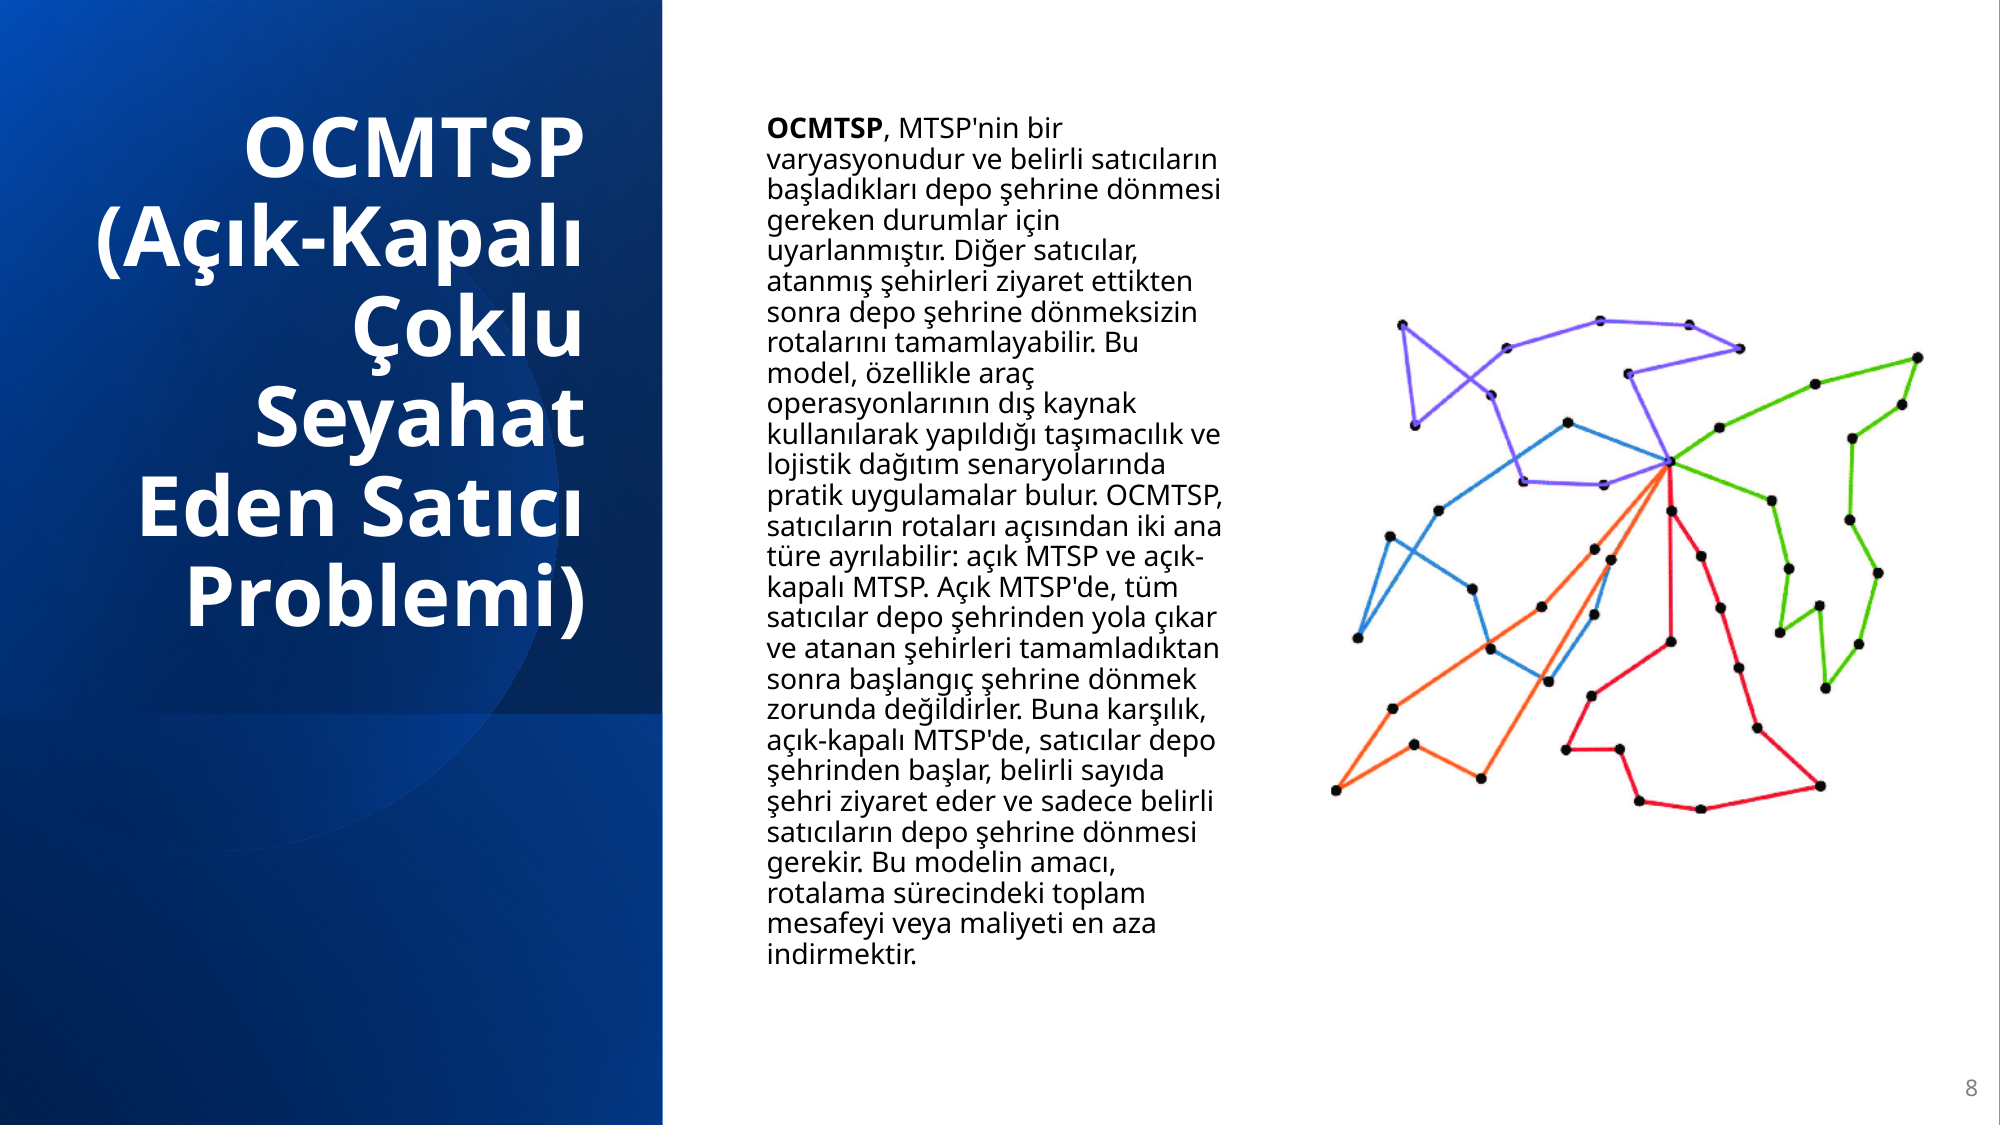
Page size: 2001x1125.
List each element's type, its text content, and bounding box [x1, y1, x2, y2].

text_box [663, 0, 2000, 1125]
text_box [0, 0, 663, 1124]
title OCMTSP (Açık-Kapalı Çoklu Seyahat Eden Satıcı Problemi) [76, 96, 602, 652]
list OCMTSP, MTSP'nin bir varyasyonudur ve belirli satıcıların başladıkları depo şehrine dönmesi gereken durumlar için uyarlanmıştır. Diğer satıcılar, atanmış şehirleri ziyaret ettikten sonra depo şehrine dönmeksizin rotalarını tamamlayabilir. Bu model, özellikle araç operasyonlarının dış kaynak kullanılarak yapıldığı taşımacılık ve lojistik dağıtım senaryolarında pratik uygulamalar bulur. OCMTSP, satıcıların rotaları açısından iki ana türe ayrılabilir: açık MTSP ve açık-kapalı MTSP. Açık MTSP'de, tüm satıcılar depo şehrinden yola çıkar ve atanan şehirleri tamamladıktan sonra başlangıç şehrine dönmek zorunda değildirler. Buna karşılık, açık-kapalı MTSP'de, satıcılar depo şehrinden başlar, belirli sayıda şehri ziyaret eder ve sadece belirli satıcıların depo şehrine dönmesi gerekir. Bu modelin amacı, rotalama sürecindeki toplam mesafeyi veya maliyeti en aza indirmektir. [751, 106, 1248, 1017]
slide_number 8 [1920, 1058, 1994, 1119]
picture [1330, 312, 1924, 815]
